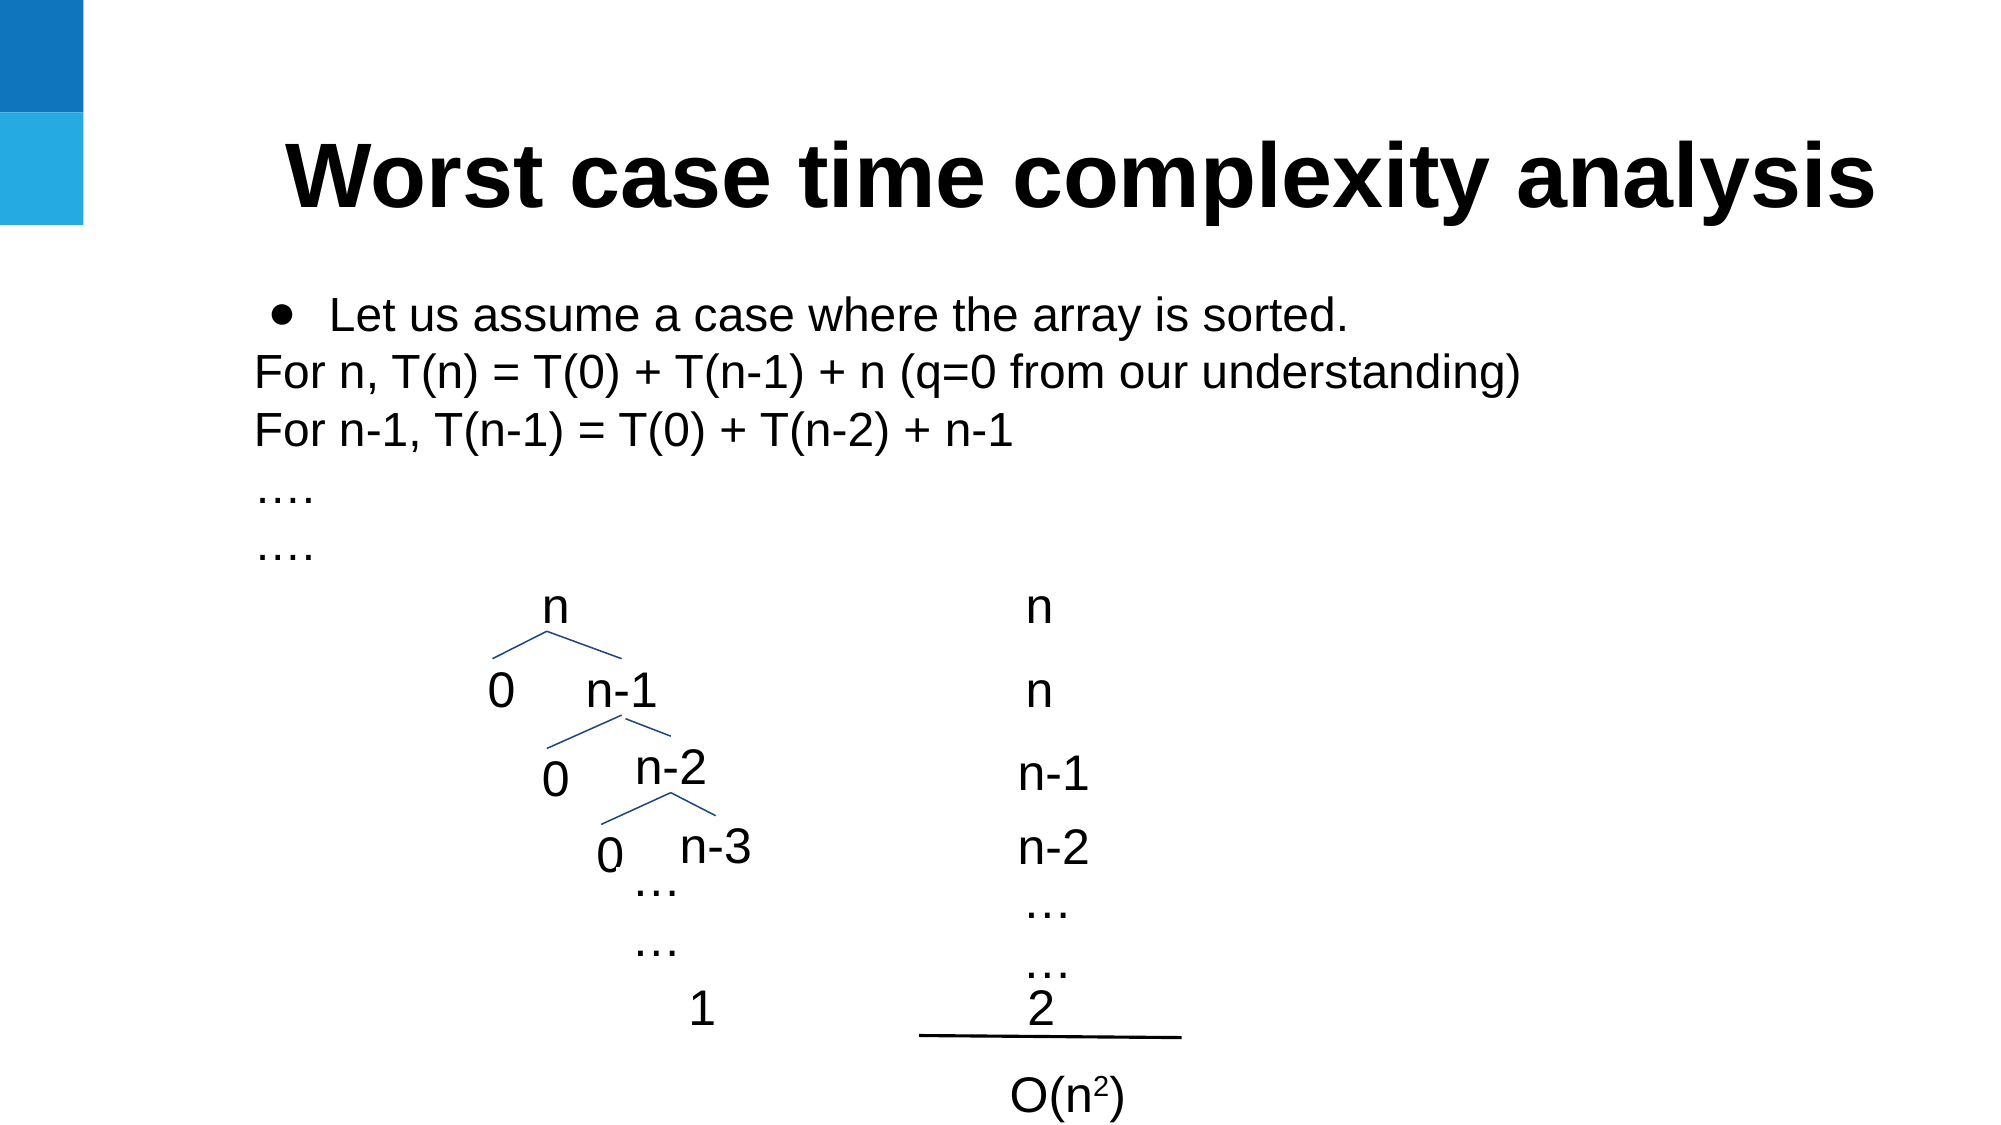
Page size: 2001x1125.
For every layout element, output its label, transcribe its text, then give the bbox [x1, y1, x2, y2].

text_box Let us assume a case where the array is sorted. For n, T(n) = T(0) + T(n-1) + n (q=0 from our understanding) For n-1, T(n-1) = T(0) + T(n-2) + n-1 …. …. [238, 268, 1761, 586]
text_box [472, 574, 1182, 1121]
text_box Worst case time complexity analysis [228, 102, 1937, 238]
